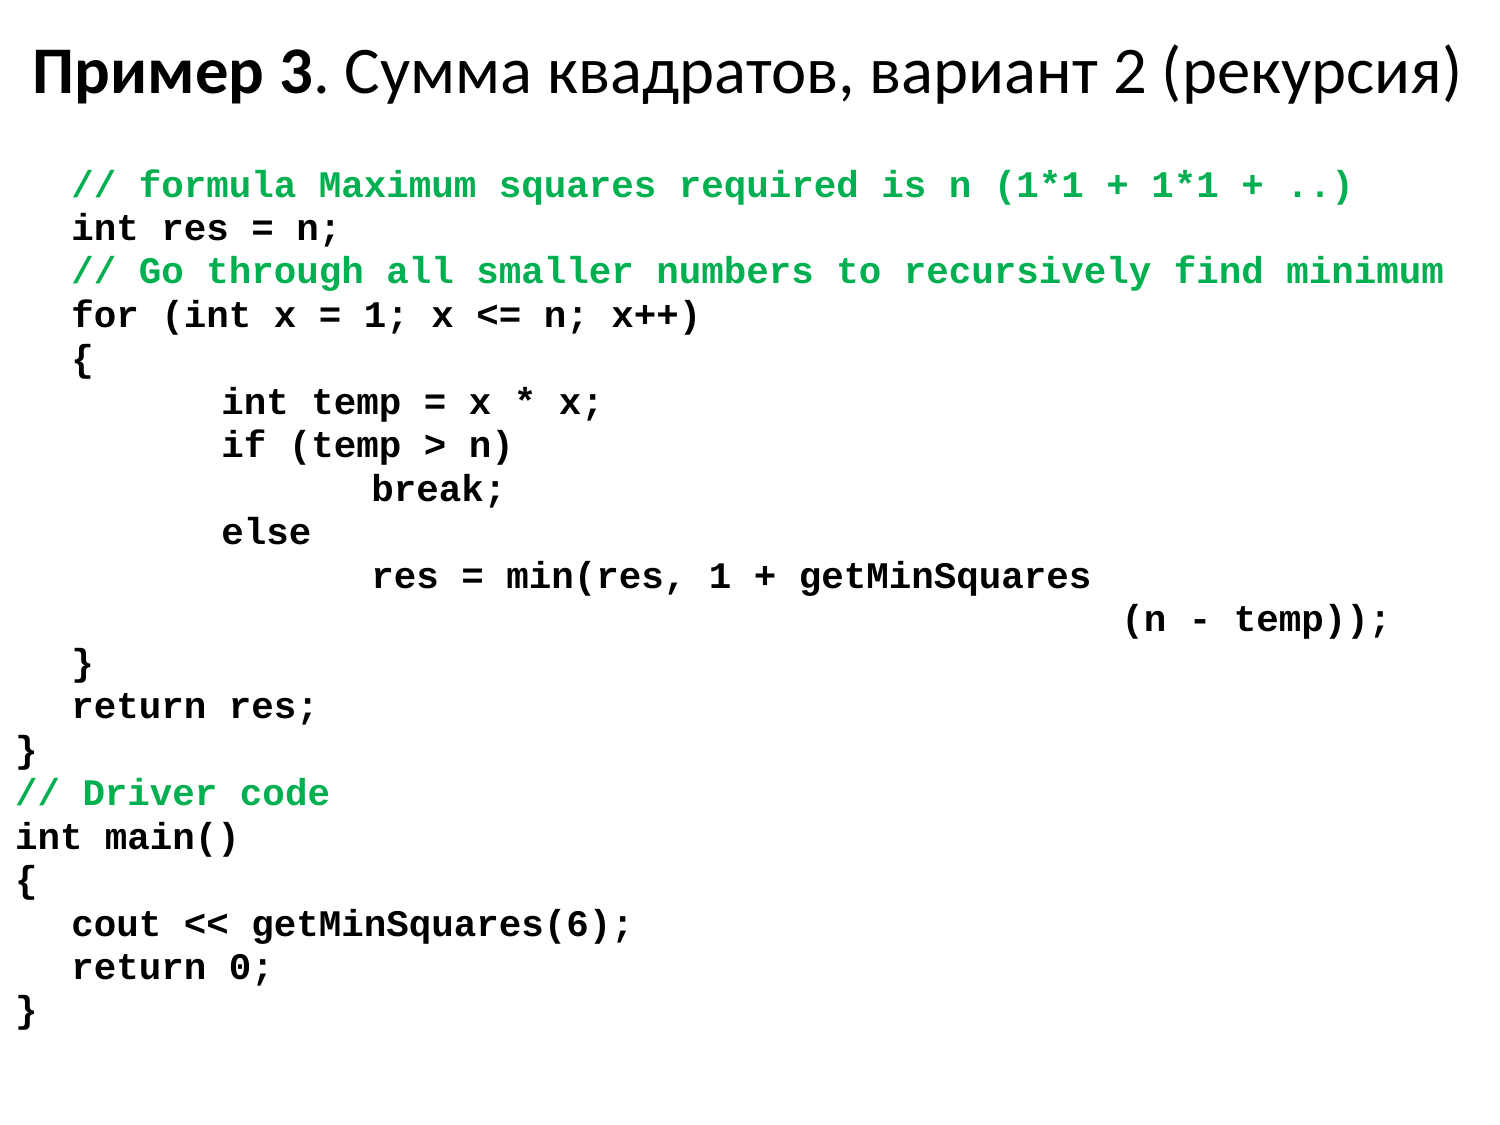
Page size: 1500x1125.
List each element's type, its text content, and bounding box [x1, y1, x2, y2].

title Пример 3. Сумма квадратов, вариант 2 (рекурсия) [17, 19, 1500, 114]
list // formula Maximum squares required is n (1*1 + 1*1 + ..) int res = n; // Go through all smaller numbers to recursively find minimum for (int x = 1; x <= n; x++) { int temp = x * x; if (temp > n) break; else res = min(res, 1 + getMinSquares (n - temp)); } return res; } // Driver code int main() { cout << getMinSquares(6); return 0; } [0, 160, 1500, 1125]
